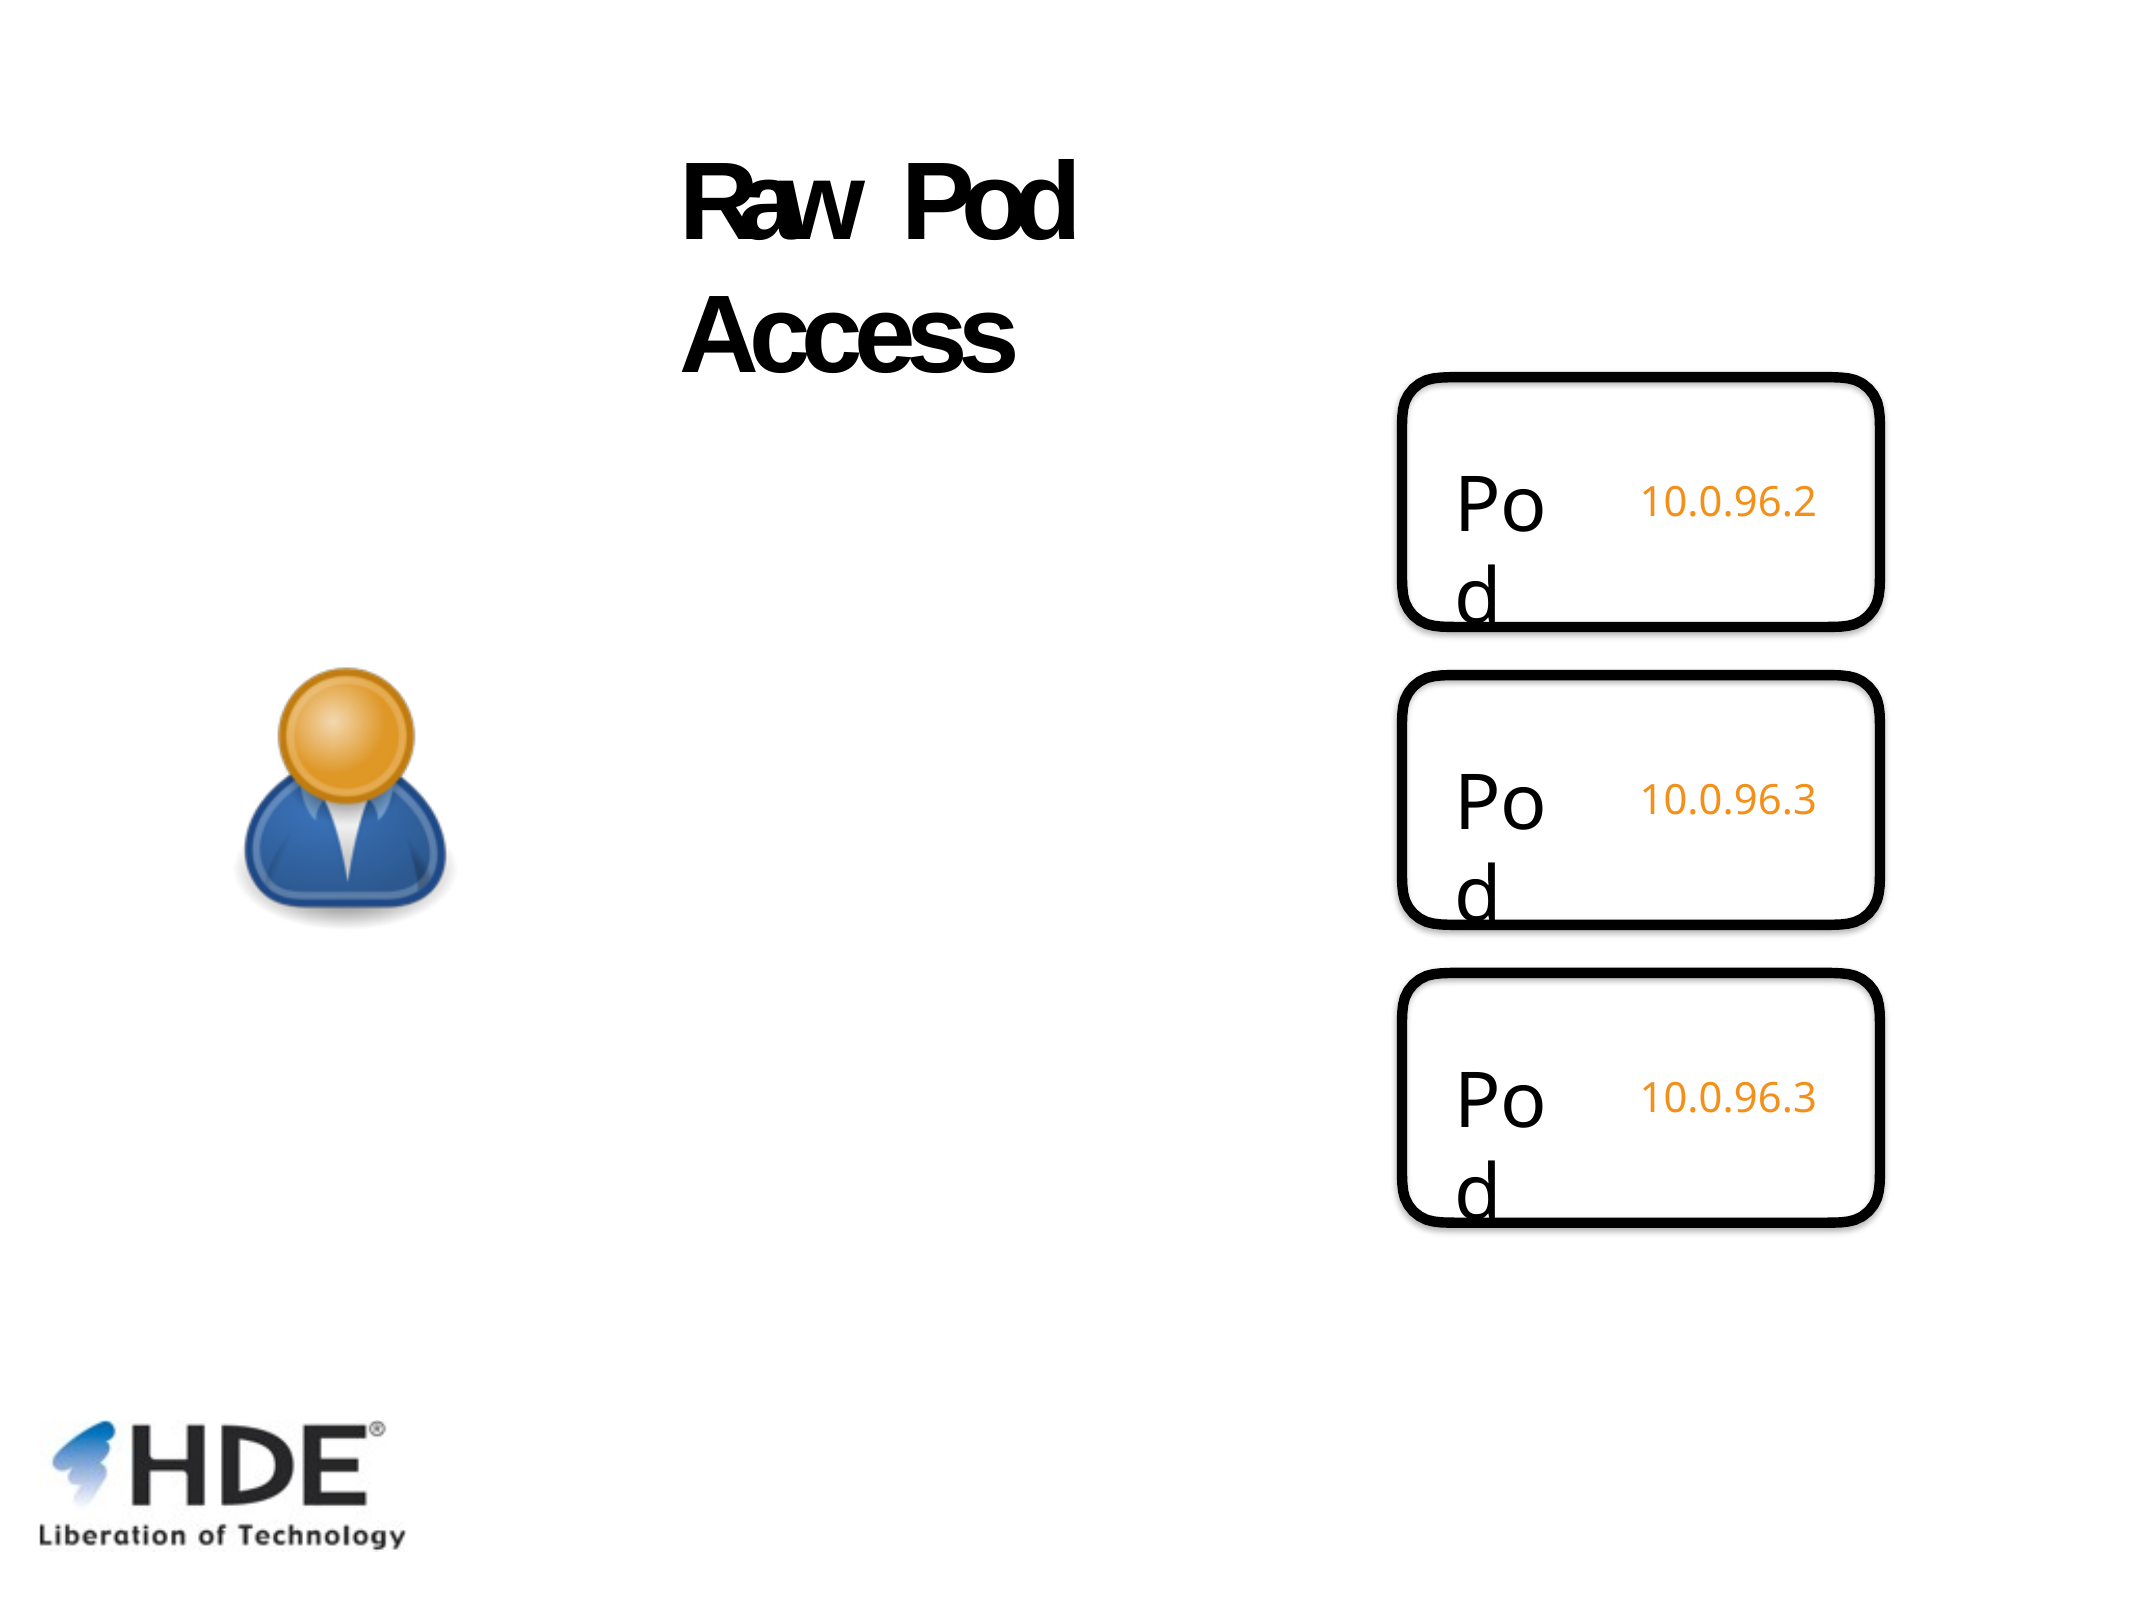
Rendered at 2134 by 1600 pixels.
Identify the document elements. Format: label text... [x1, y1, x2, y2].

text_box 10.0.96.3 [1637, 770, 1830, 823]
text_box [1390, 369, 1892, 643]
text_box Pod [1452, 452, 1572, 640]
text_box [1390, 965, 1892, 1239]
text_box 10.0.96.2 [1637, 472, 1830, 525]
text_box [1401, 972, 1881, 1223]
text_box [202, 656, 490, 944]
title Raw Pod Access [677, 127, 1455, 397]
text_box Pod [1452, 750, 1572, 937]
text_box [1401, 675, 1881, 925]
text_box [1390, 667, 1892, 941]
text_box Pod [1452, 1047, 1572, 1235]
text_box [1401, 377, 1881, 627]
picture [39, 1420, 407, 1552]
text_box 10.0.96.3 [1637, 1068, 1830, 1121]
